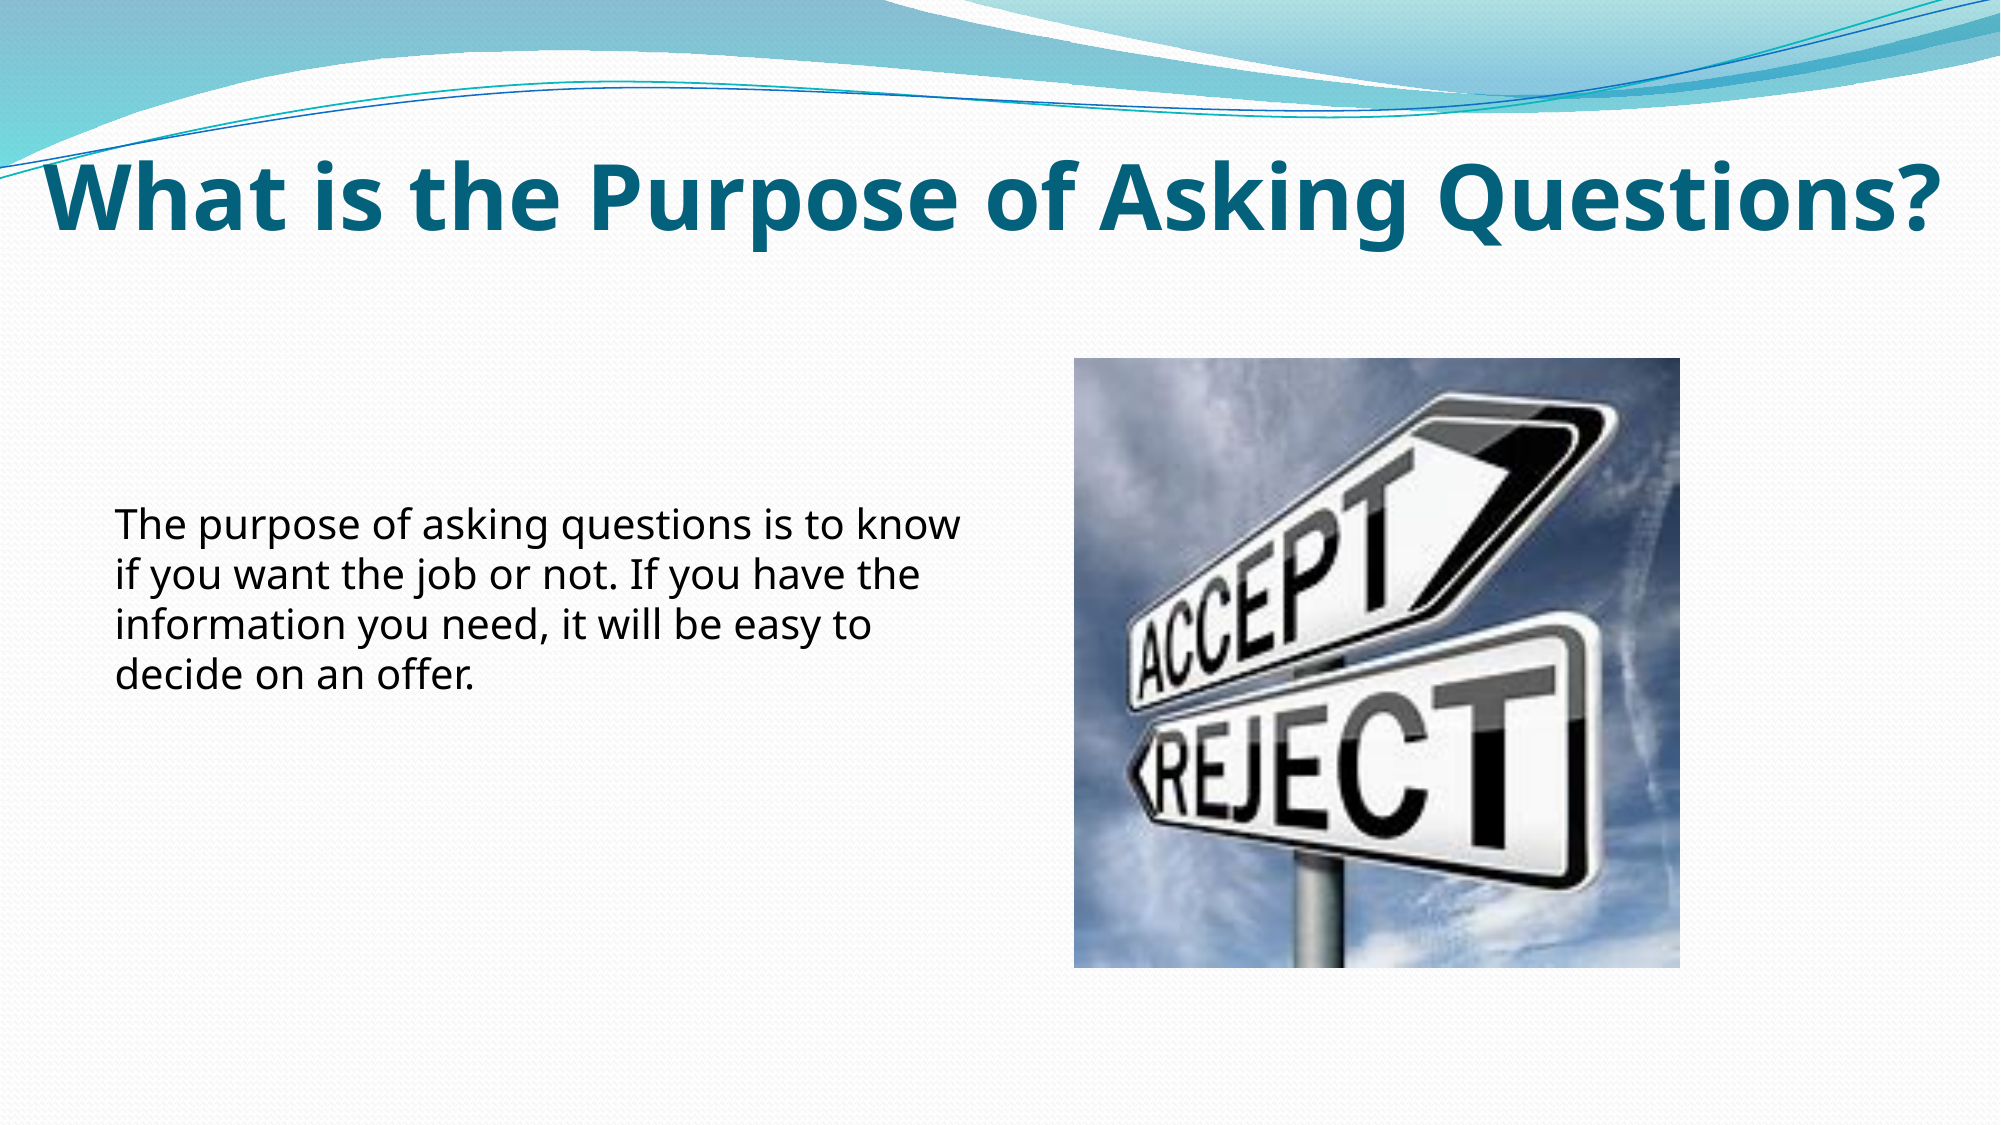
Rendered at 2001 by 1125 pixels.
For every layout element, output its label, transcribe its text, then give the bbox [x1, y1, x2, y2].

picture [1074, 358, 1680, 968]
text_box The purpose of asking questions is to know if you want the job or not. If you have the information you need, it will be easy to decide on an offer. [99, 314, 984, 1043]
text_box What is the Purpose of Asking Questions? [0, 60, 1988, 249]
